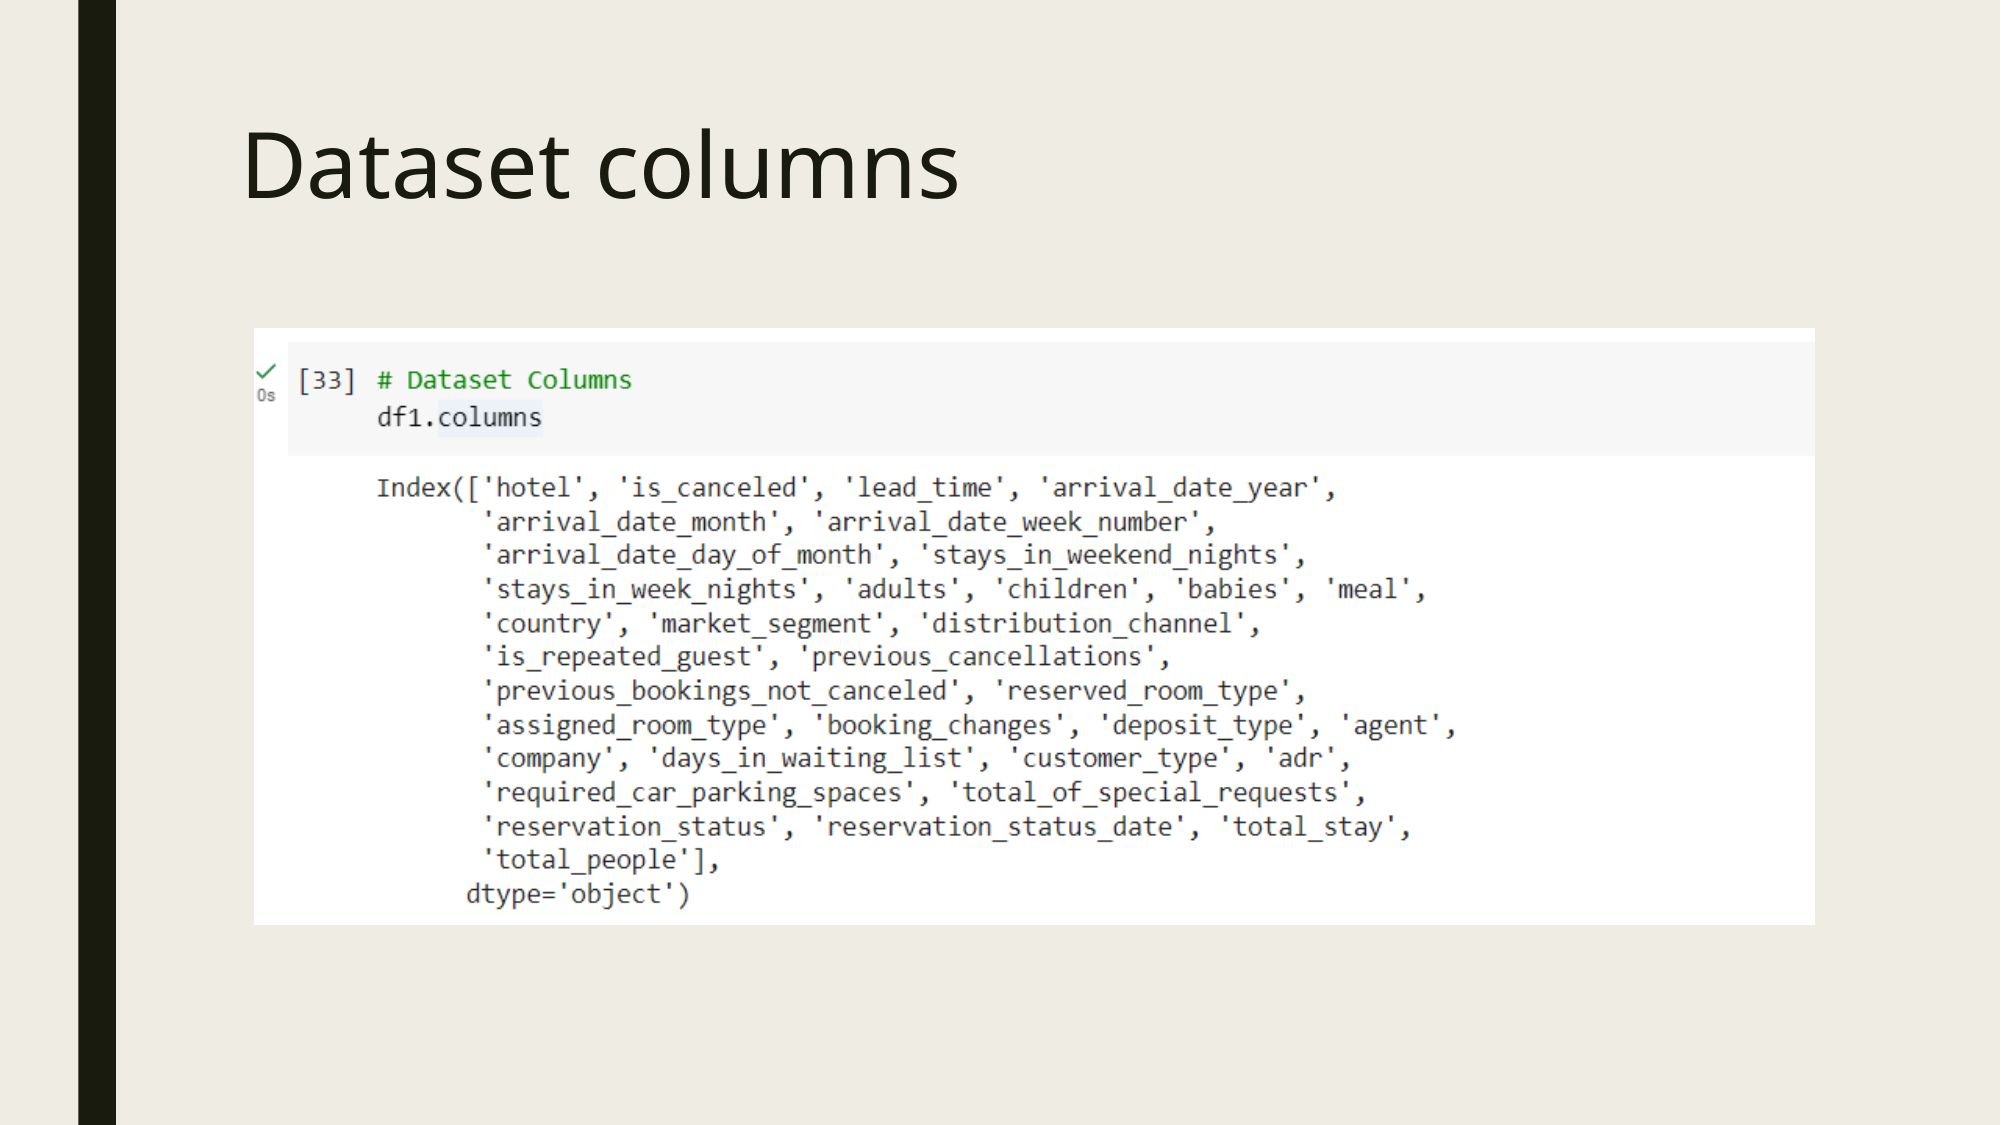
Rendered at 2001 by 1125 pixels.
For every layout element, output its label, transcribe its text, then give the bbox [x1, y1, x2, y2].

title Dataset columns [225, 112, 1800, 357]
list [254, 328, 1815, 925]
